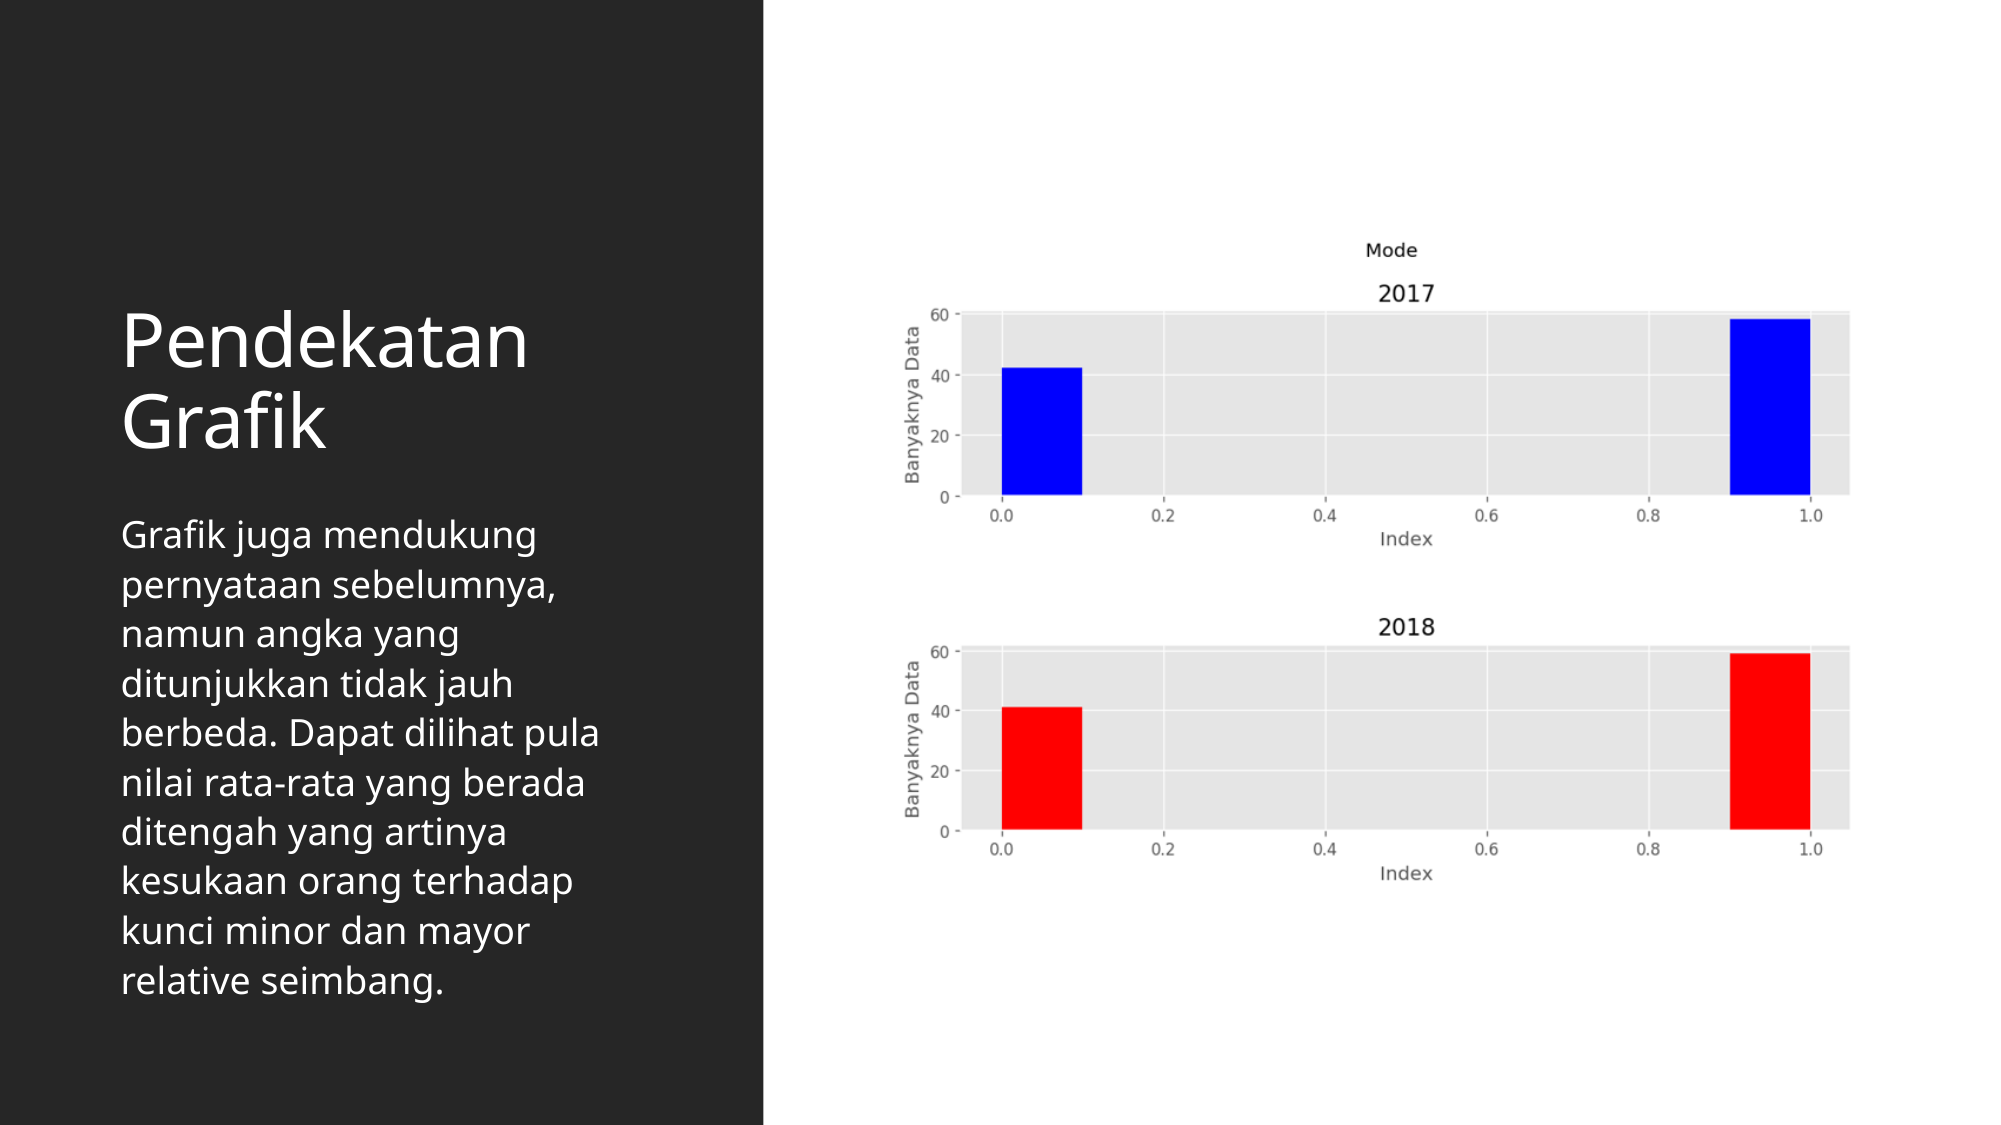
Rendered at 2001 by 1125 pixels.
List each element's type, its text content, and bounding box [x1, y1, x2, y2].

title Pendekatan Grafik [105, 128, 683, 473]
list Grafik juga mendukung pernyataan sebelumnya, namun angka yang ditunjukkan tidak jauh berbeda. Dapat dilihat pula nilai rata-rata yang berada ditengah yang artinya kesukaan orang terhadap kunci minor dan mayor relative seimbang. [105, 499, 683, 1002]
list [894, 229, 1869, 906]
